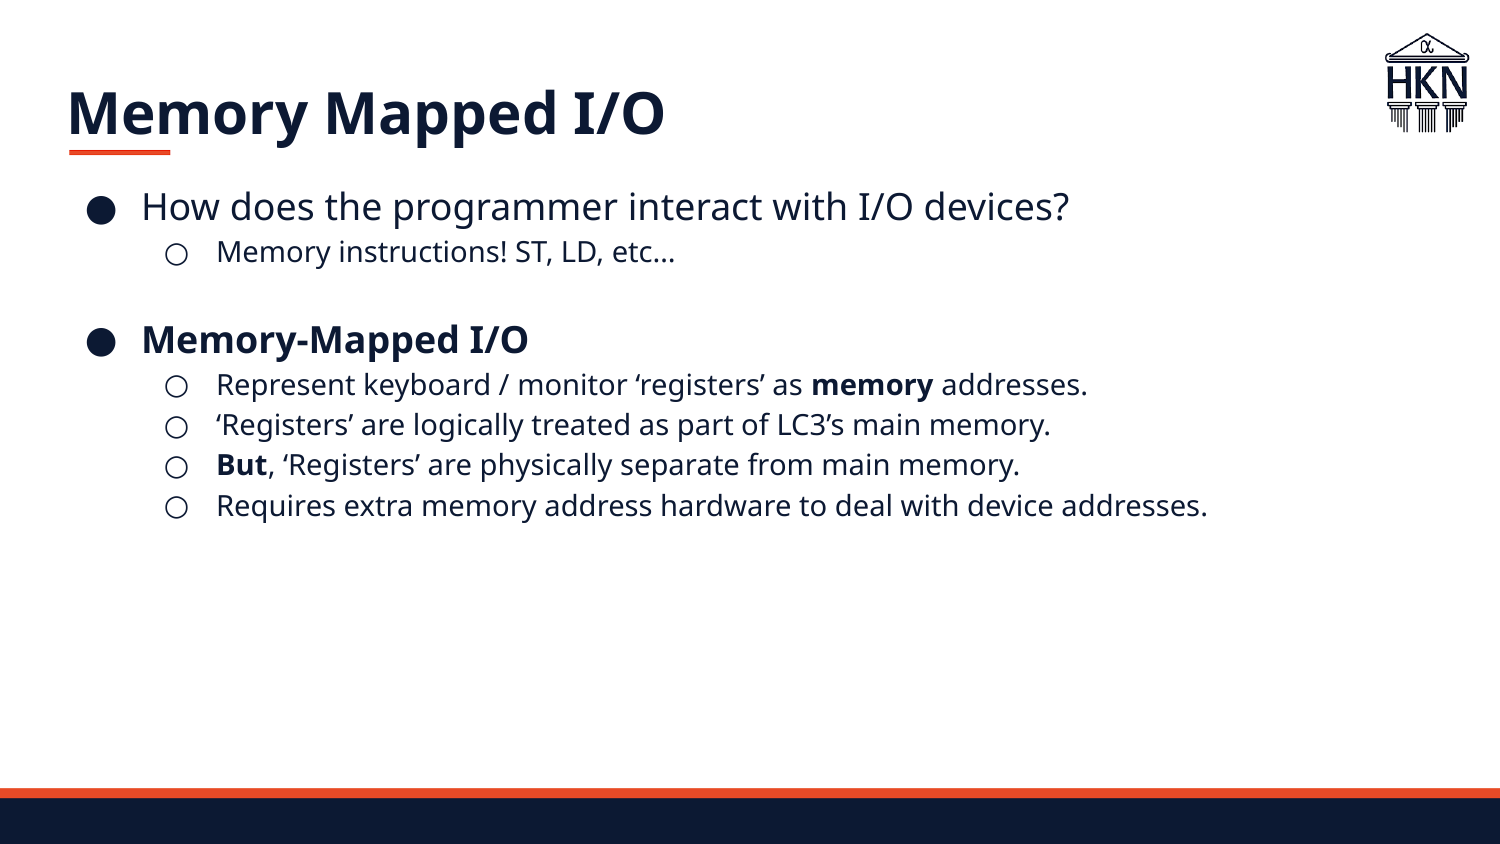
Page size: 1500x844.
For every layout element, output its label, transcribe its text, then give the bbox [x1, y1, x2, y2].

picture [0, 0, 1500, 844]
title Memory Mapped I/O [51, 61, 1449, 152]
list How does the programmer interact with I/O devices? Memory instructions! ST, LD, etc… Memory-Mapped I/O Represent keyboard / monitor ‘registers’ as memory addresses. ‘Registers’ are logically treated as part of LC3’s main memory. But, ‘Registers’ are physically separate from main memory. Requires extra memory address hardware to deal with device addresses. [51, 161, 1449, 750]
